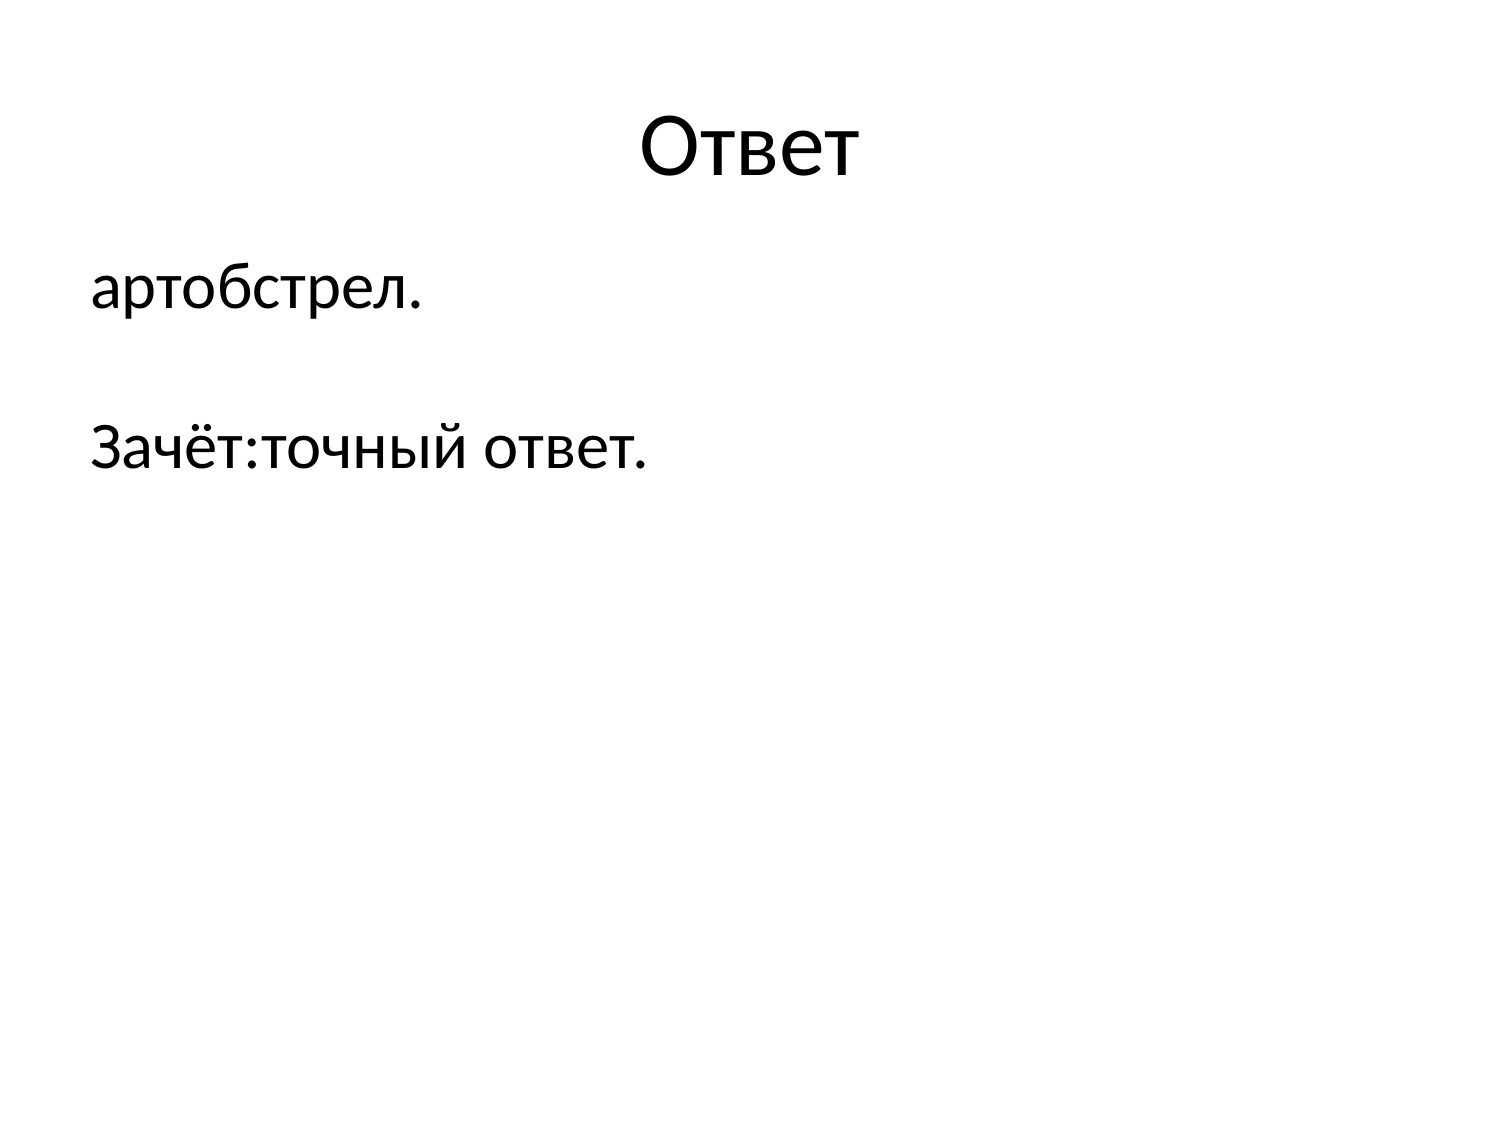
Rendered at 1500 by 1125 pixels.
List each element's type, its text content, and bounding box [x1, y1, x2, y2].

list артобстрел. Зачёт:точный ответ. [75, 234, 1425, 1024]
title Ответ [75, 45, 1425, 233]
